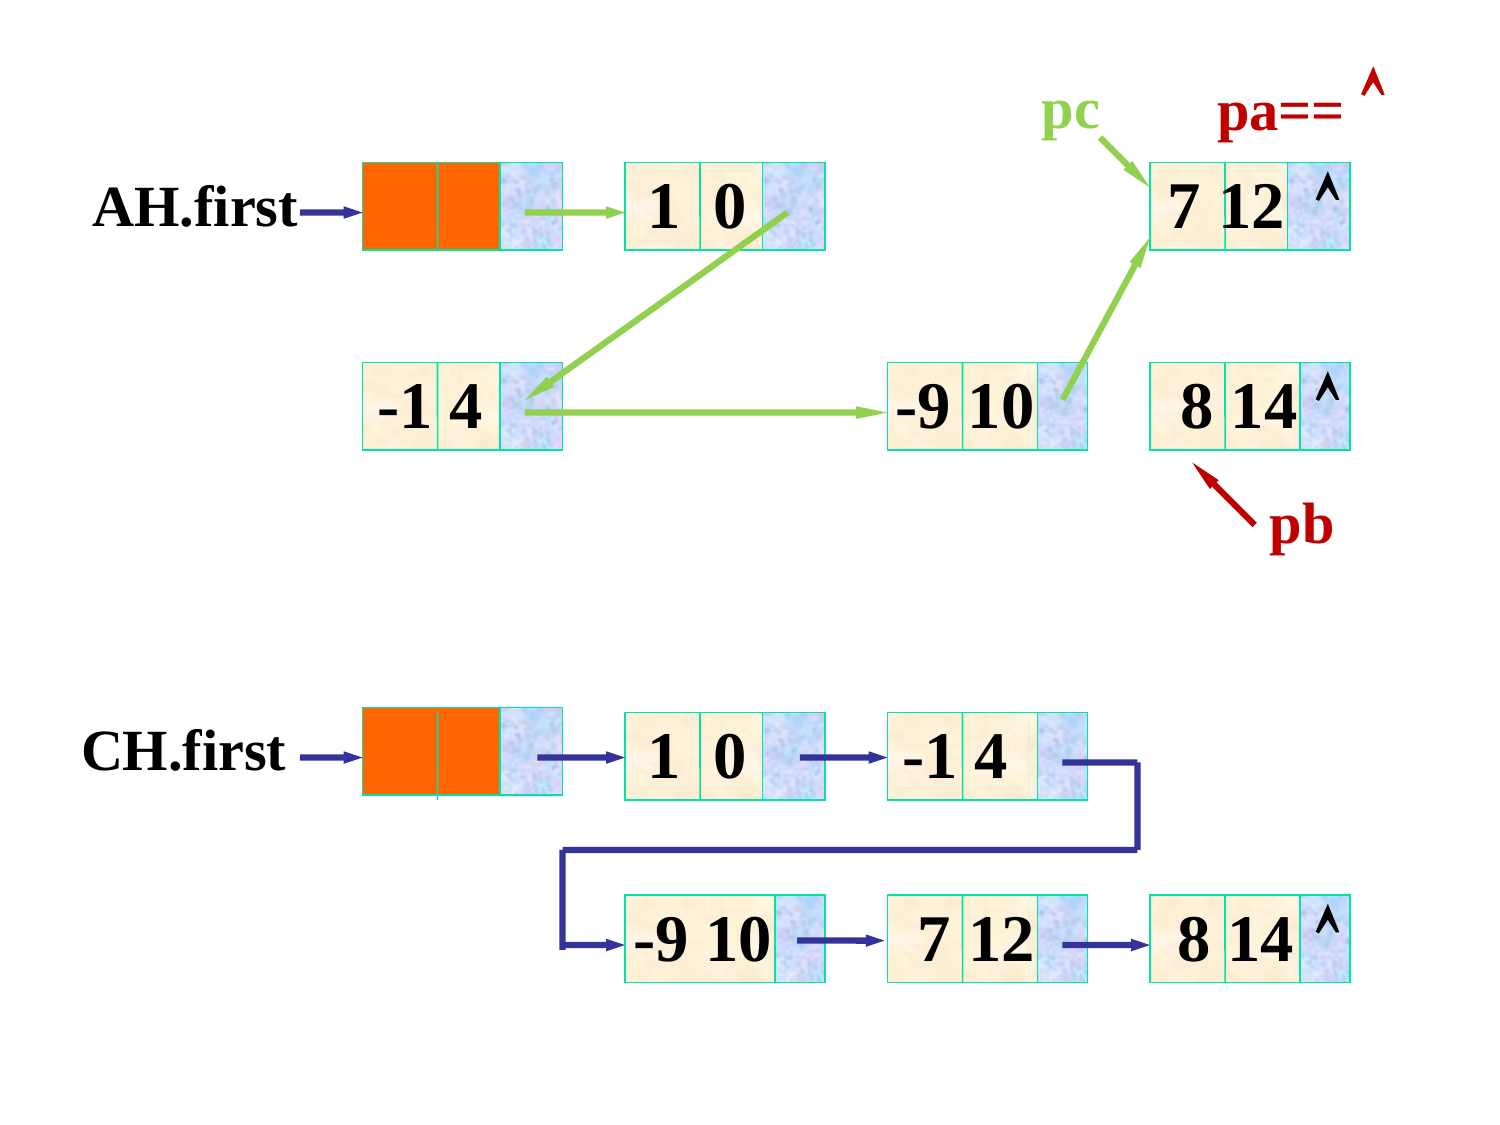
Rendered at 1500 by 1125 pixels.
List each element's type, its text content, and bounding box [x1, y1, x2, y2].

text_box [438, 162, 499, 250]
text_box [1110, 148, 1150, 188]
text_box AH.first [78, 160, 314, 246]
text_box [763, 712, 825, 800]
text_box [362, 707, 499, 795]
text_box [1050, 362, 1088, 450]
text_box [299, 208, 363, 217]
text_box [499, 362, 563, 450]
text_box [887, 894, 903, 983]
text_box [524, 208, 625, 217]
text_box 8 14 [1165, 354, 1313, 450]
text_box pb [1254, 477, 1350, 563]
text_box [524, 408, 880, 417]
text_box [624, 162, 632, 250]
text_box [1037, 712, 1088, 800]
text_box [563, 940, 618, 950]
text_box  [1310, 887, 1354, 983]
text_box -9 10 [880, 354, 1050, 450]
text_box [362, 162, 437, 250]
text_box 7 12 [1153, 154, 1300, 250]
text_box -1 4 [362, 354, 499, 450]
text_box 8 14 [1162, 887, 1310, 983]
text_box [1050, 894, 1088, 983]
text_box [799, 753, 887, 762]
text_box pc [1026, 62, 1115, 148]
text_box  [1346, 49, 1399, 145]
text_box 1 0 [632, 704, 763, 800]
text_box -9 10 [618, 887, 788, 983]
text_box [1149, 362, 1165, 450]
text_box [1149, 162, 1153, 250]
text_box [1062, 940, 1150, 950]
text_box [1192, 462, 1254, 525]
text_box CH.first [66, 704, 302, 789]
text_box [1024, 712, 1037, 800]
text_box [624, 712, 632, 800]
text_box 1 0 [632, 154, 763, 250]
text_box  [1301, 154, 1354, 250]
text_box [797, 936, 885, 945]
text_box [499, 707, 563, 795]
text_box 7 12 [903, 887, 1050, 983]
text_box [499, 162, 563, 250]
text_box [525, 212, 788, 400]
text_box [1062, 237, 1150, 401]
text_box -1 4 [887, 704, 1024, 800]
text_box pa== [1202, 64, 1361, 150]
text_box [788, 894, 825, 983]
text_box [299, 753, 363, 762]
text_box [1149, 894, 1162, 983]
text_box [537, 753, 625, 762]
text_box [762, 162, 825, 250]
text_box  [1313, 354, 1354, 450]
